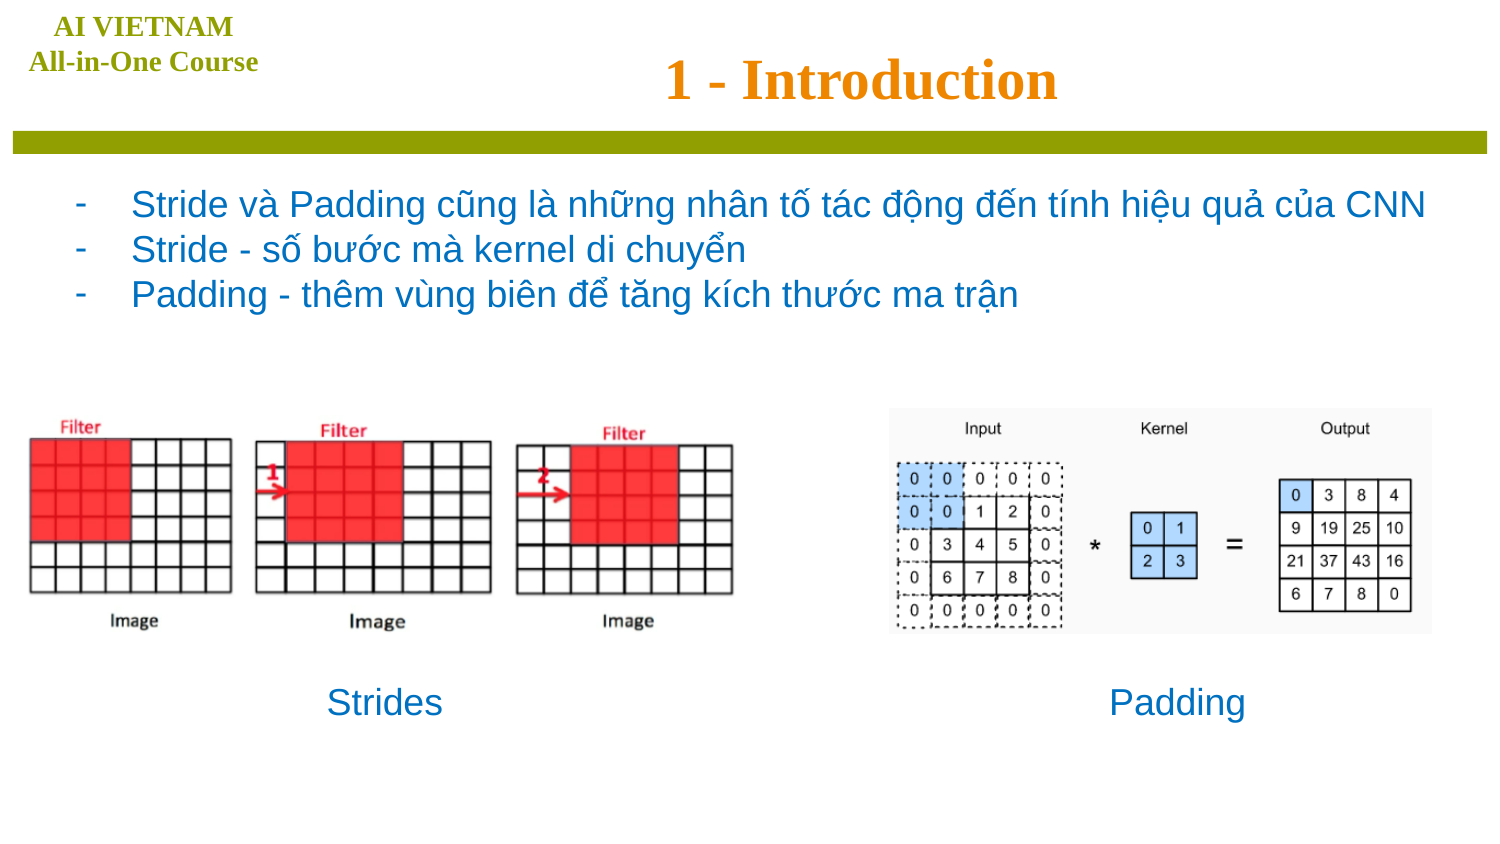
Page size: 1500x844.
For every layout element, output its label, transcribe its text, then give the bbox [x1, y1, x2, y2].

picture [24, 408, 739, 635]
text_box Stride và Padding cũng là những nhân tố tác động đến tính hiệu quả của CNN Stride - số bước mà kernel di chuyển Padding - thêm vùng biên để tăng kích thước ma trận [41, 164, 1478, 330]
title 1 - Introduction [357, 26, 1366, 120]
text_box [12, 130, 1488, 154]
text_box AI VIETNAM All-in-One Course [12, 0, 275, 86]
picture [888, 408, 1432, 635]
text_box Padding [923, 662, 1432, 738]
text_box Strides [130, 662, 639, 738]
